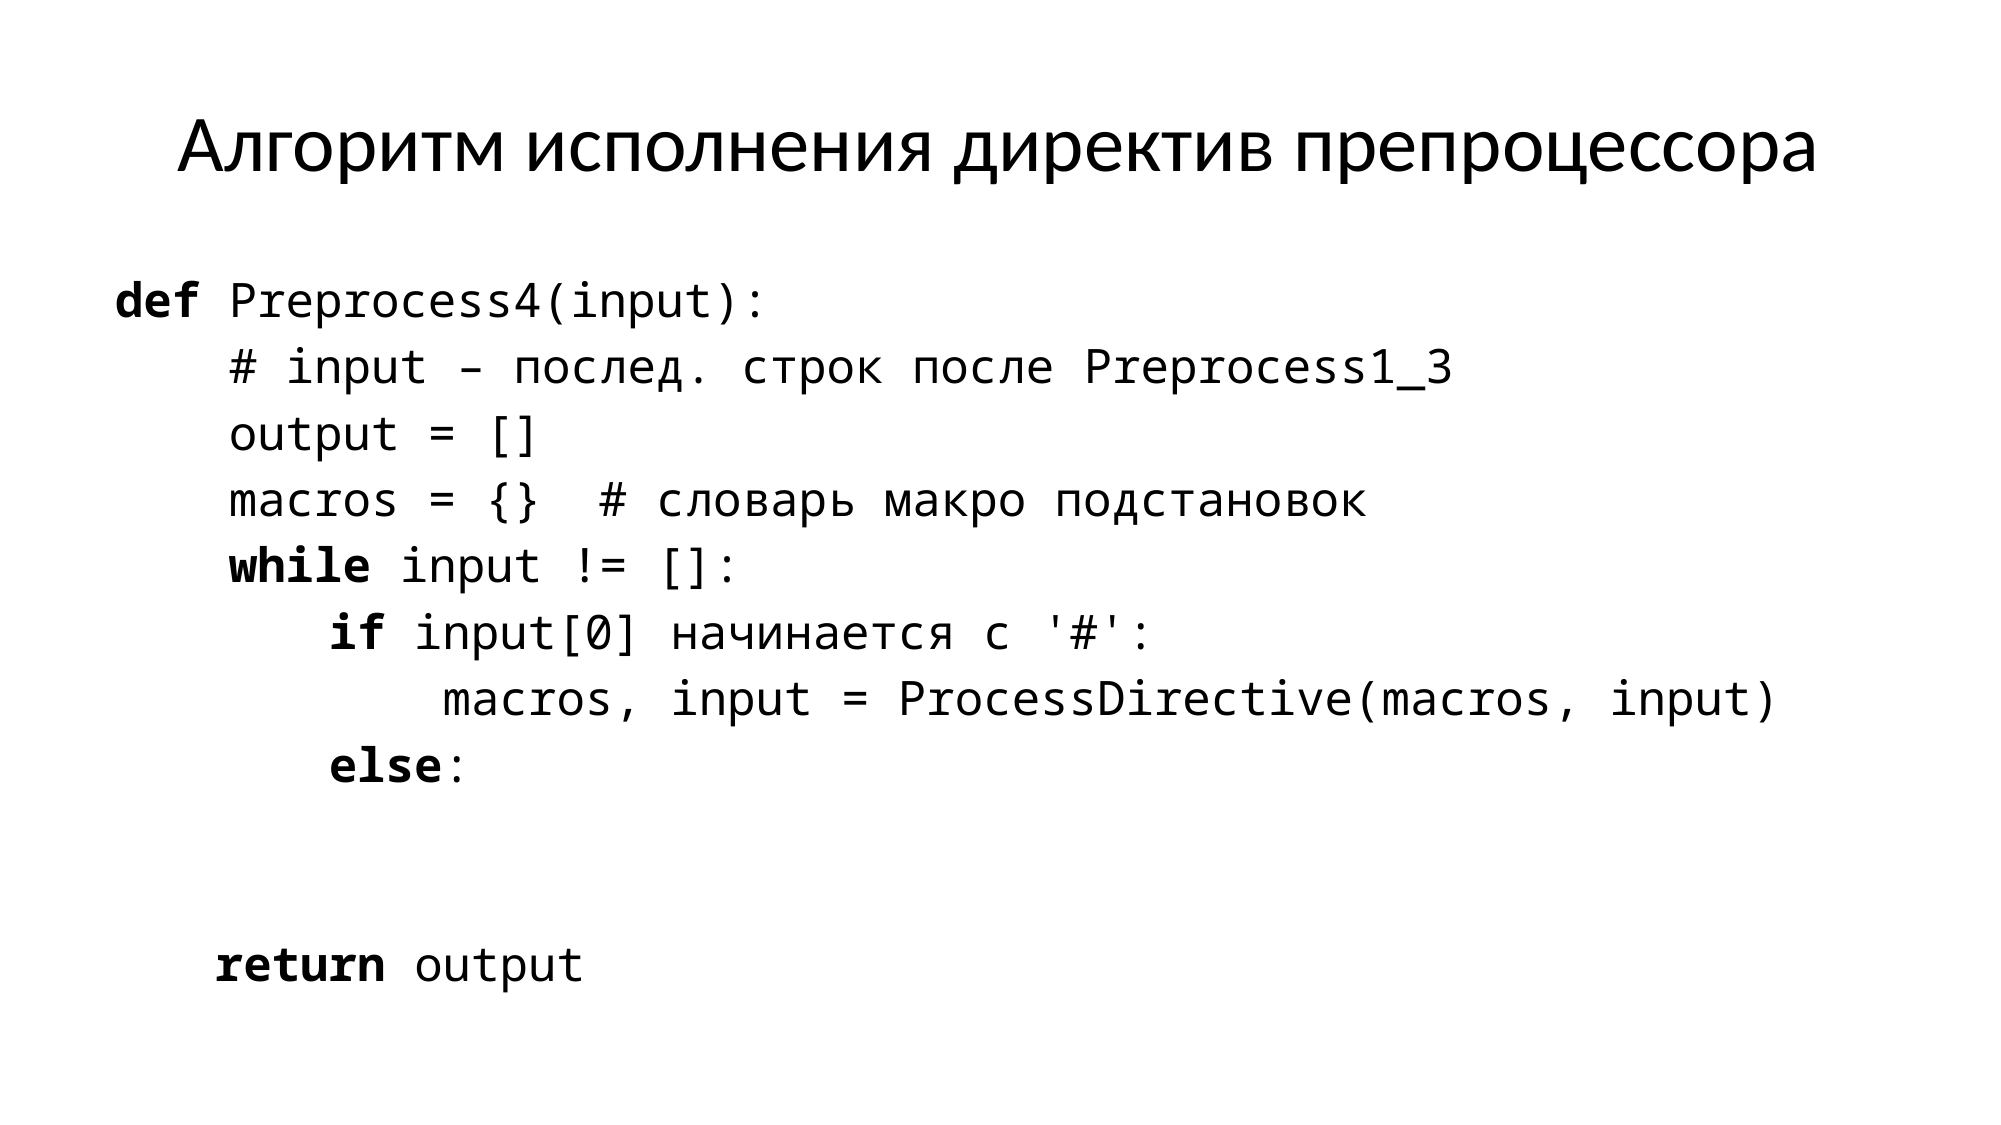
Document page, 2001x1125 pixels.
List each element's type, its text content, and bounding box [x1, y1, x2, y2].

title Алгоритм исполнения директив препроцессора [99, 45, 1900, 233]
list def Preprocess4(input): # input – послед. строк после Preprocess1_3 output = [] macros = {} # словарь макро подстановок while input != []: if input[0] начинается с '#': macros, input = ProcessDirective(macros, input) else: output += ExpandMacros(input[0], macros) input.pop(0) # удалить input[0] return output [99, 262, 1900, 1005]
